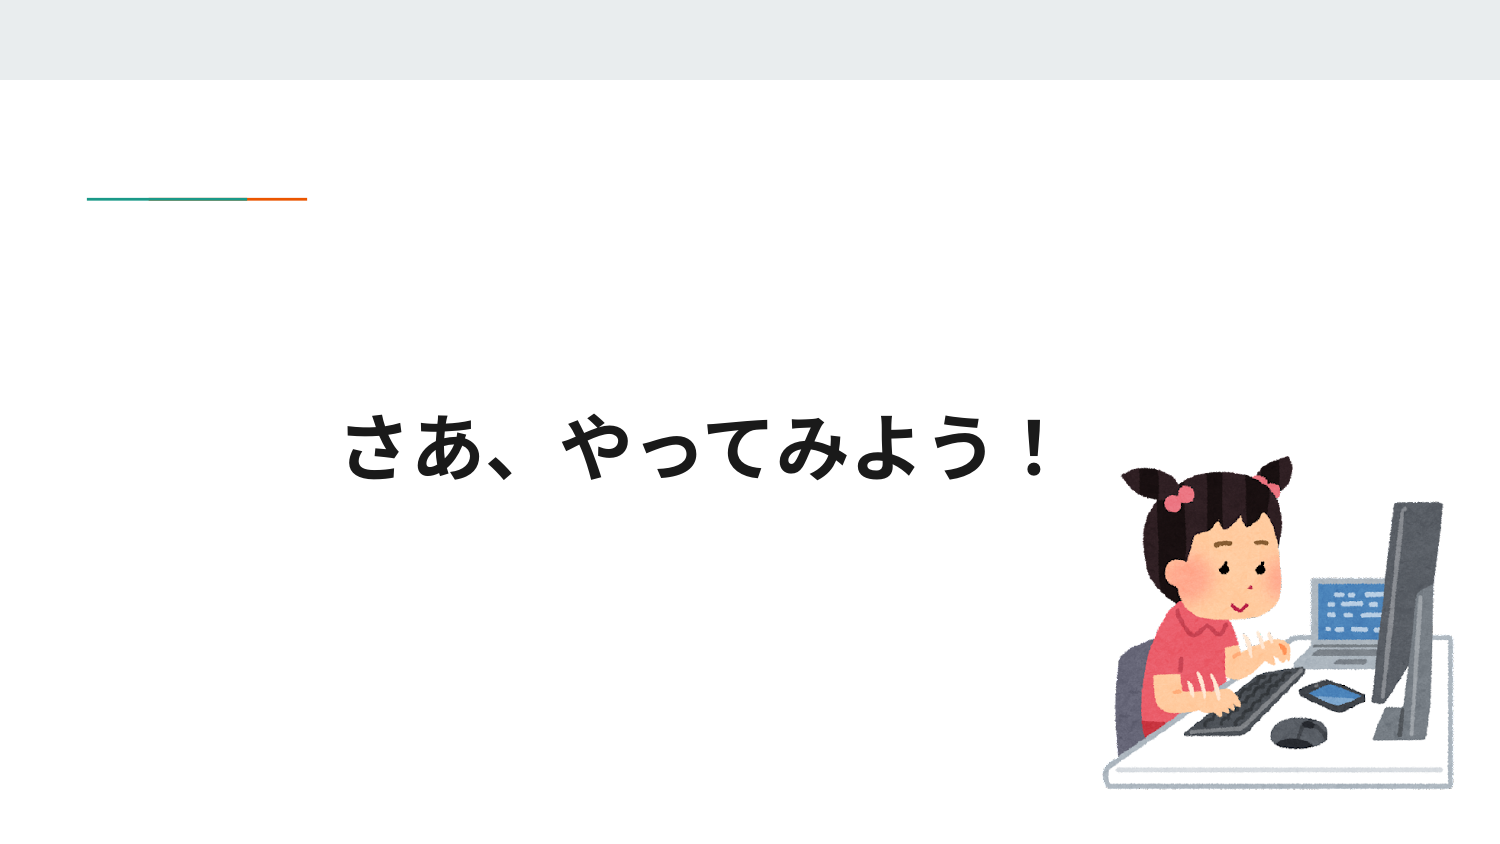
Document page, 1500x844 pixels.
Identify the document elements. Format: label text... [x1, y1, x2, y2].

title さあ、やってみよう！ [322, 386, 1119, 475]
picture [1099, 445, 1462, 798]
